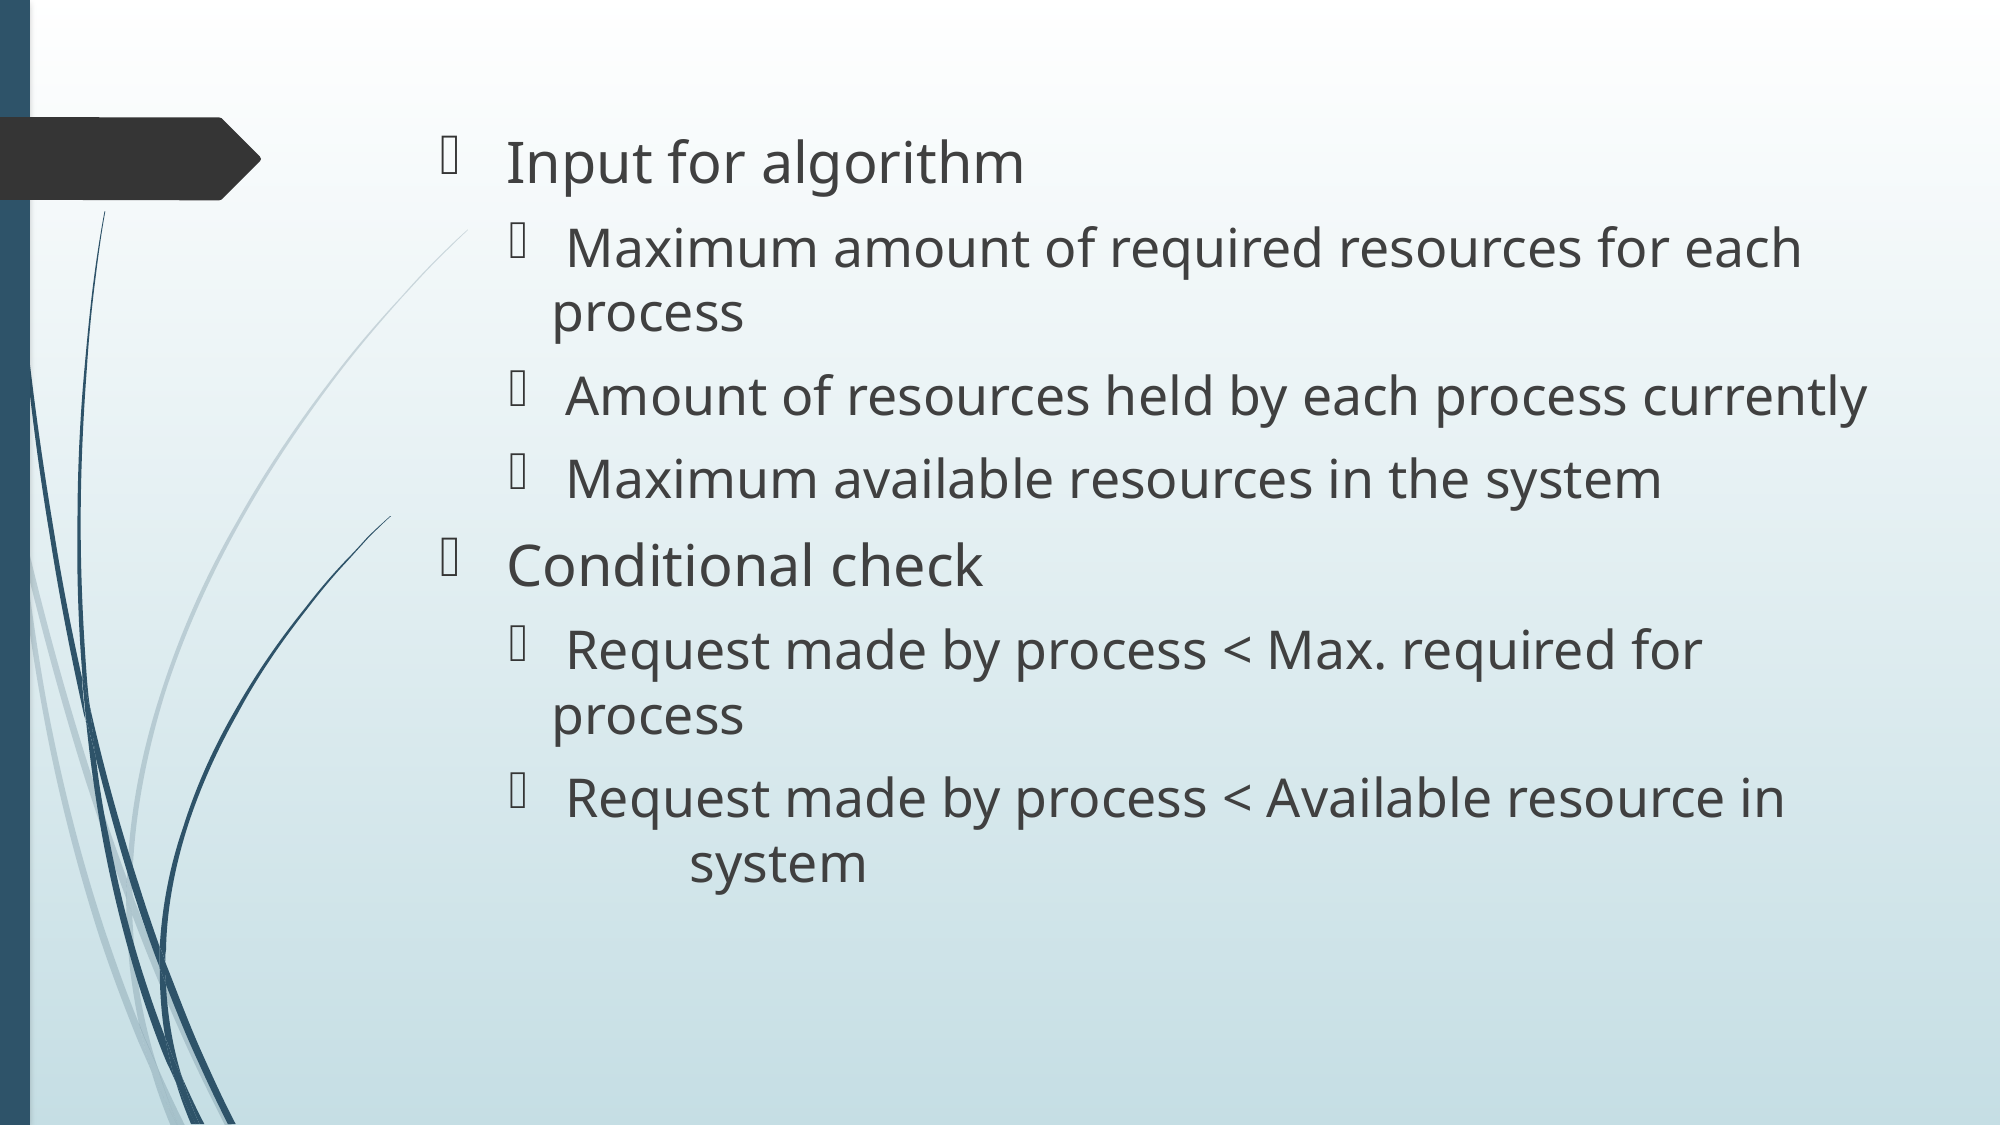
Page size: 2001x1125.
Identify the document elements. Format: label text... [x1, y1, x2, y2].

list Input for algorithm Maximum amount of required resources for each process Amount of resources held by each process currently Maximum available resources in the system Conditional check Request made by process < Max. required for process Request made by process < Available resource in system [424, 118, 1888, 970]
